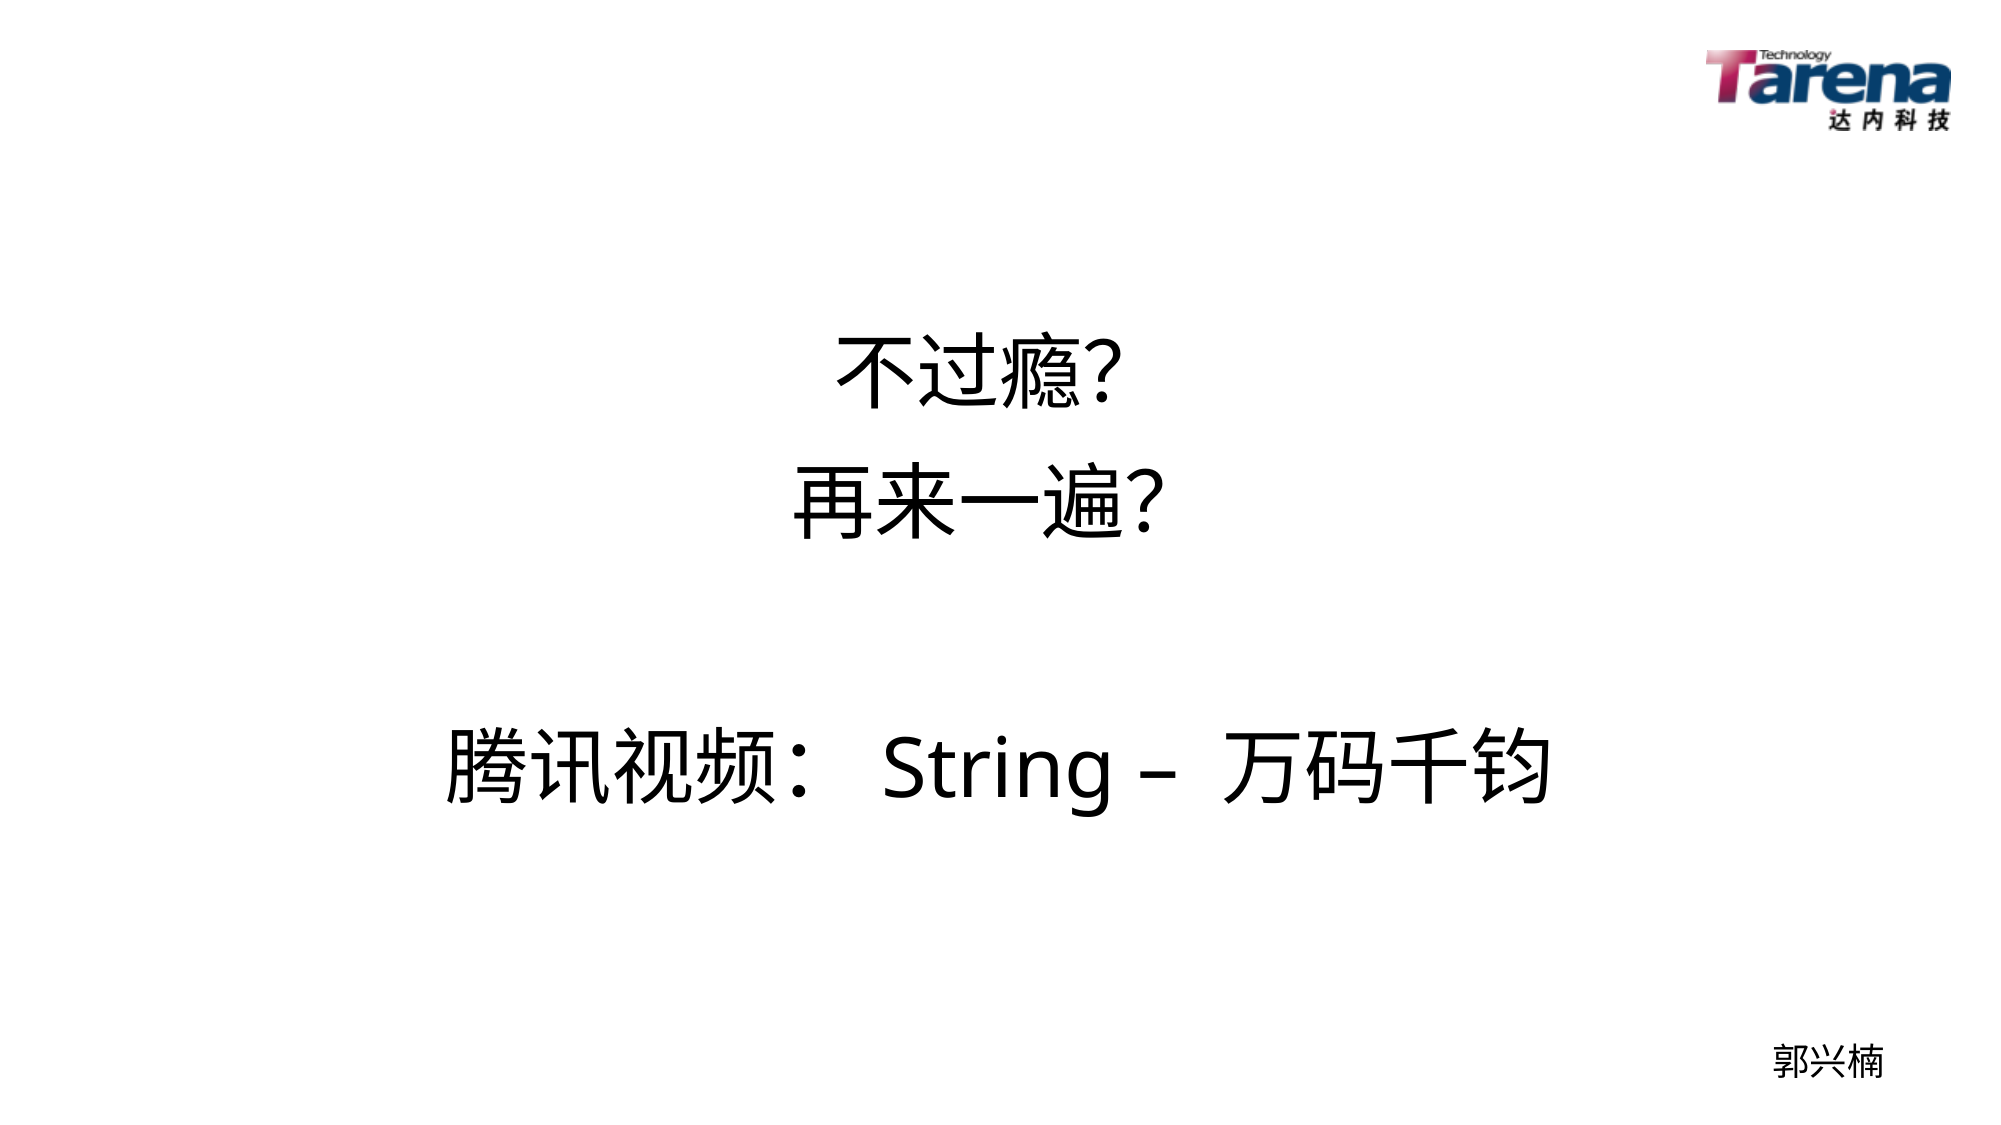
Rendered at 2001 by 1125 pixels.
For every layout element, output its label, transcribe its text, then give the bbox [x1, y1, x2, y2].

text_box 腾讯视频：String – 万码千钧 [430, 706, 1570, 822]
text_box 再来一遍？ [776, 441, 1223, 557]
text_box 郭兴楠 [1757, 1030, 1900, 1091]
text_box 不过瘾？ [818, 311, 1182, 427]
picture [1706, 50, 1951, 131]
